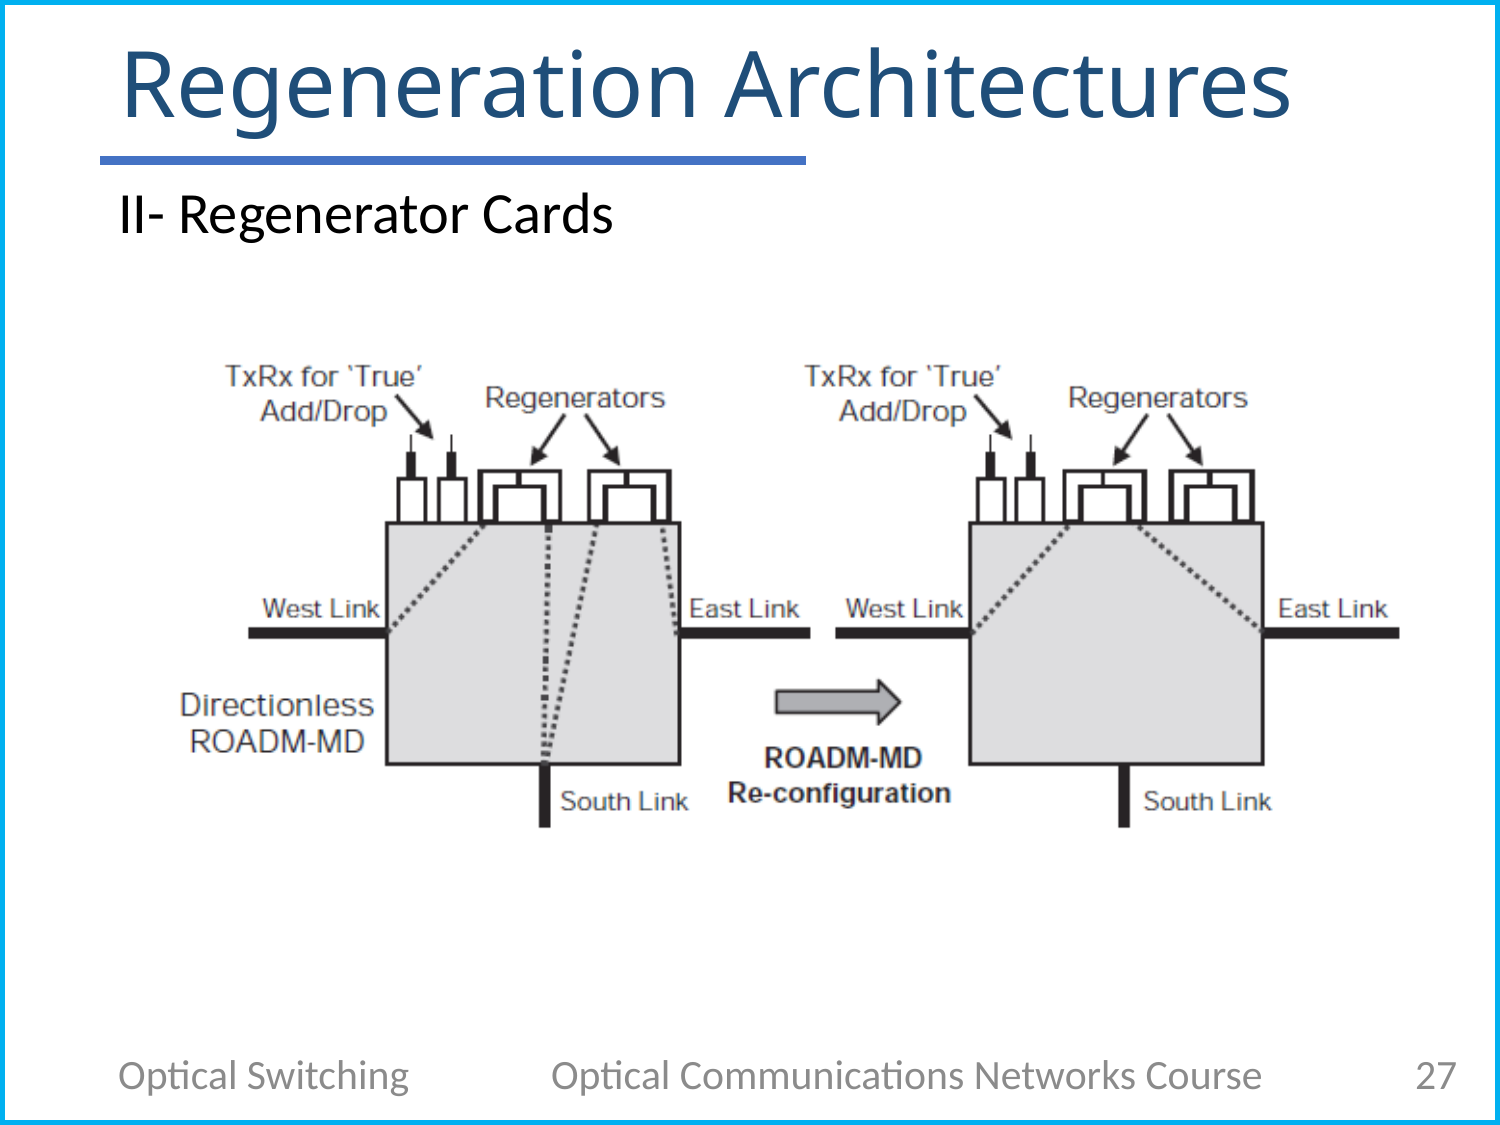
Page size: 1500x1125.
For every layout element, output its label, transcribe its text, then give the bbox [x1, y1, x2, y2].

slide_number 27 [1369, 1042, 1473, 1103]
picture [141, 354, 1421, 832]
list II- Regenerator Cards [103, 175, 1397, 1014]
slide_number Optical Switching [103, 1042, 441, 1103]
title Regeneration Architectures [104, 23, 1399, 152]
footer Optical Communications Networks Course [496, 1042, 1317, 1103]
